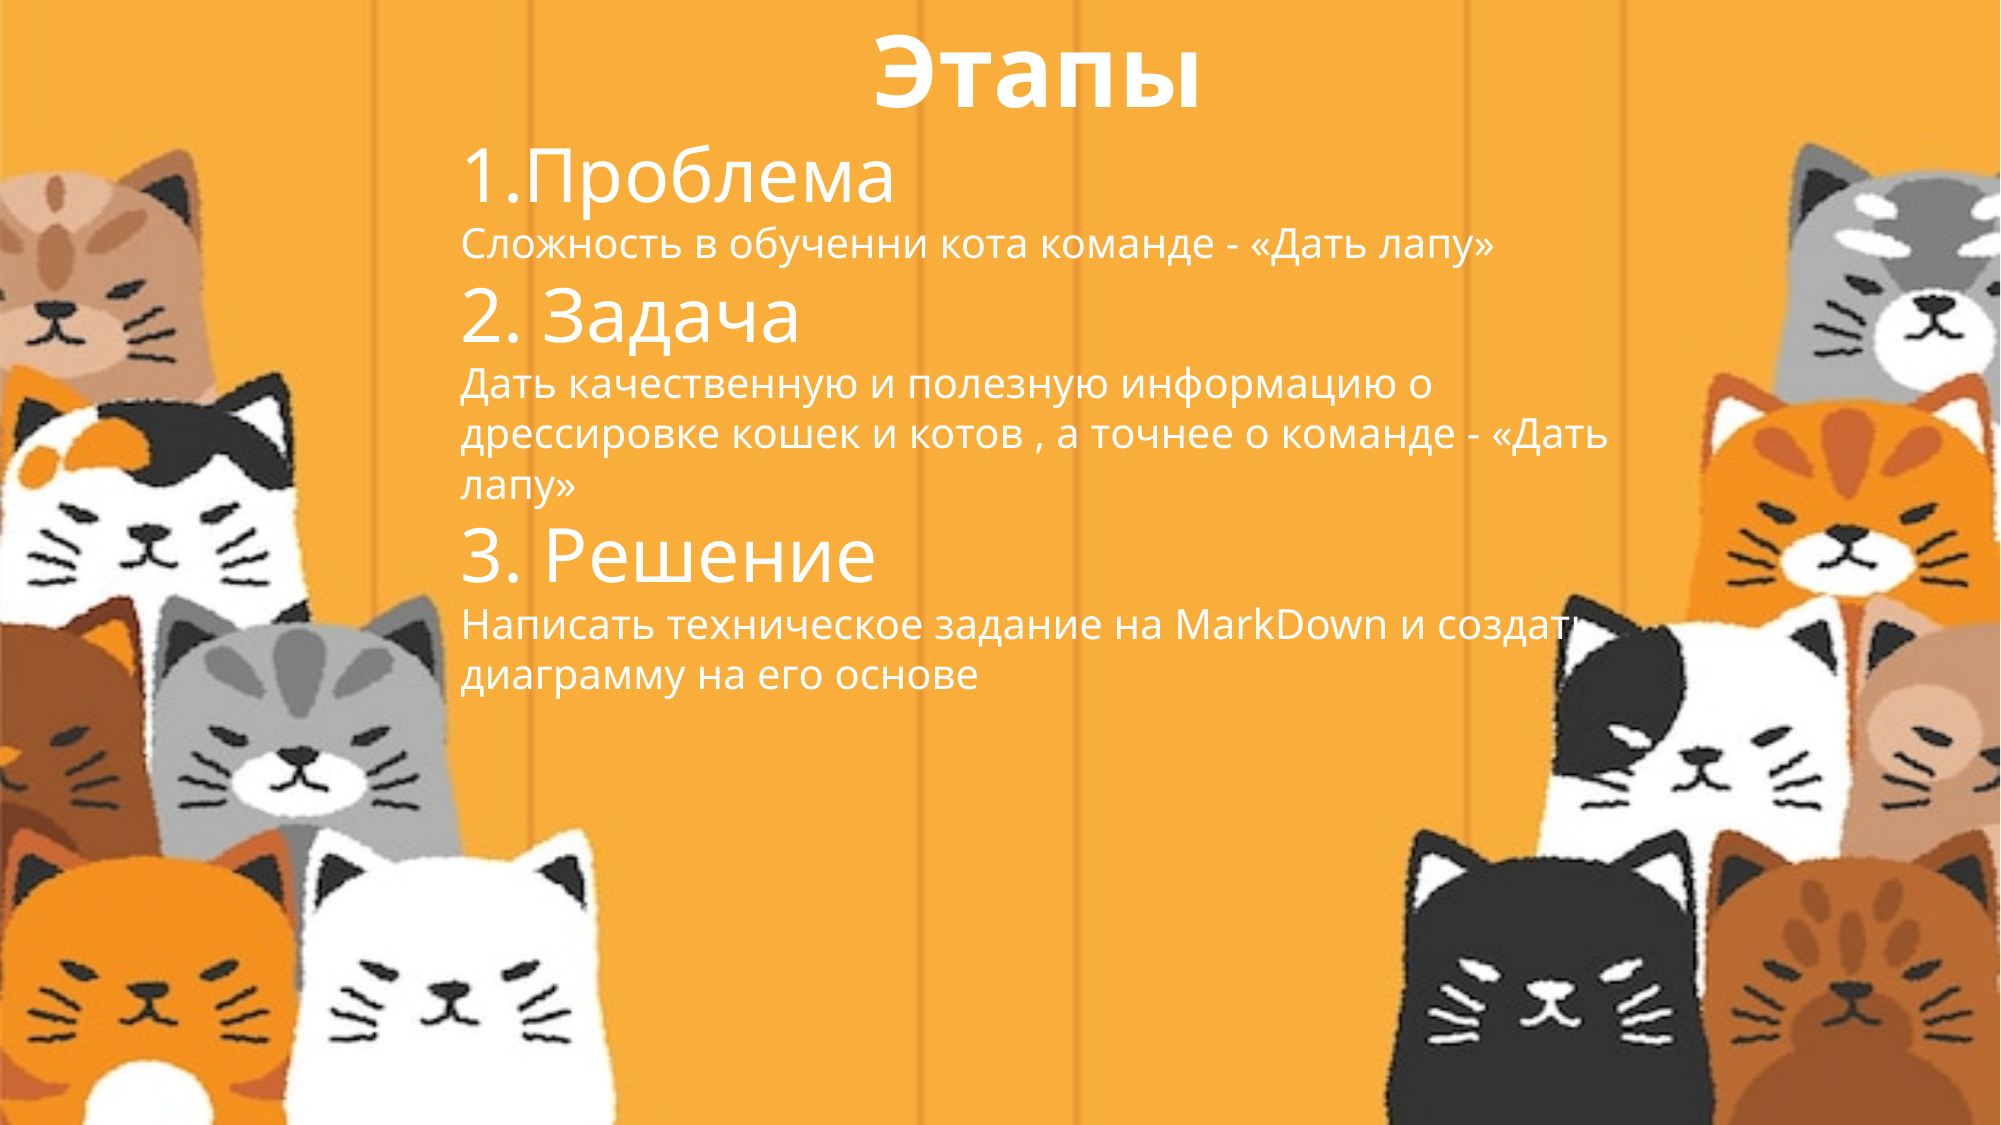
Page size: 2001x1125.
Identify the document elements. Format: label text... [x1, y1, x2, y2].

picture [0, 0, 2001, 1125]
text_box Этапы Проблема Сложность в обученни кота команде - «Дать лапу» 2. Задача Дать качественную и полезную информацию о дрессировке кошек и котов , а точнее о команде - «Дать лапу» 3. Решение Написать техническое задание на MarkDown и создать диаграмму на его основе [445, 0, 1631, 705]
